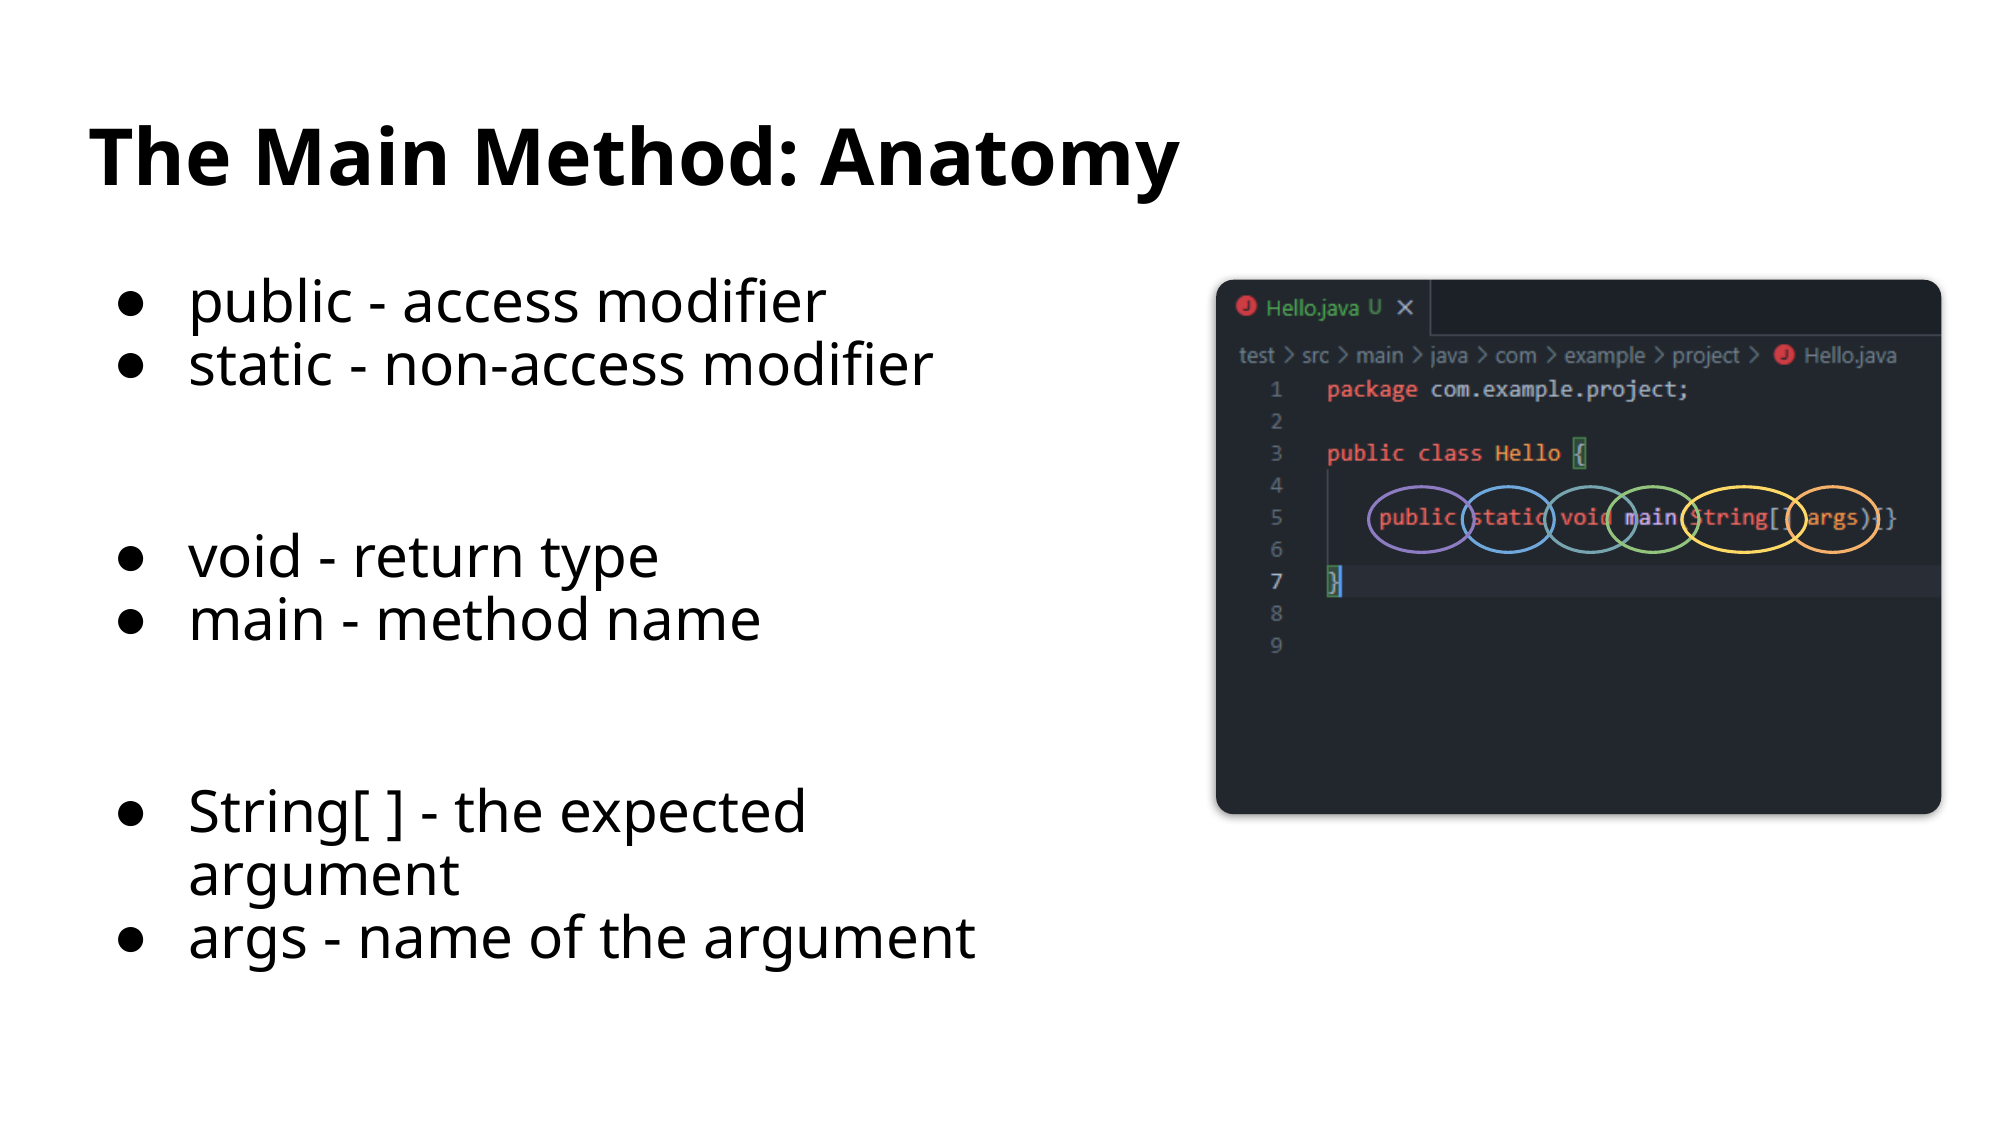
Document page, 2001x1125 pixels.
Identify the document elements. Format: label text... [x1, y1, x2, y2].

title The Main Method: Anatomy [68, 97, 1932, 223]
picture [1215, 279, 1942, 815]
list public - access modifier static - non-access modifier void - return type main - method name String[ ] - the expected argument args - name of the argument [68, 252, 1000, 1000]
